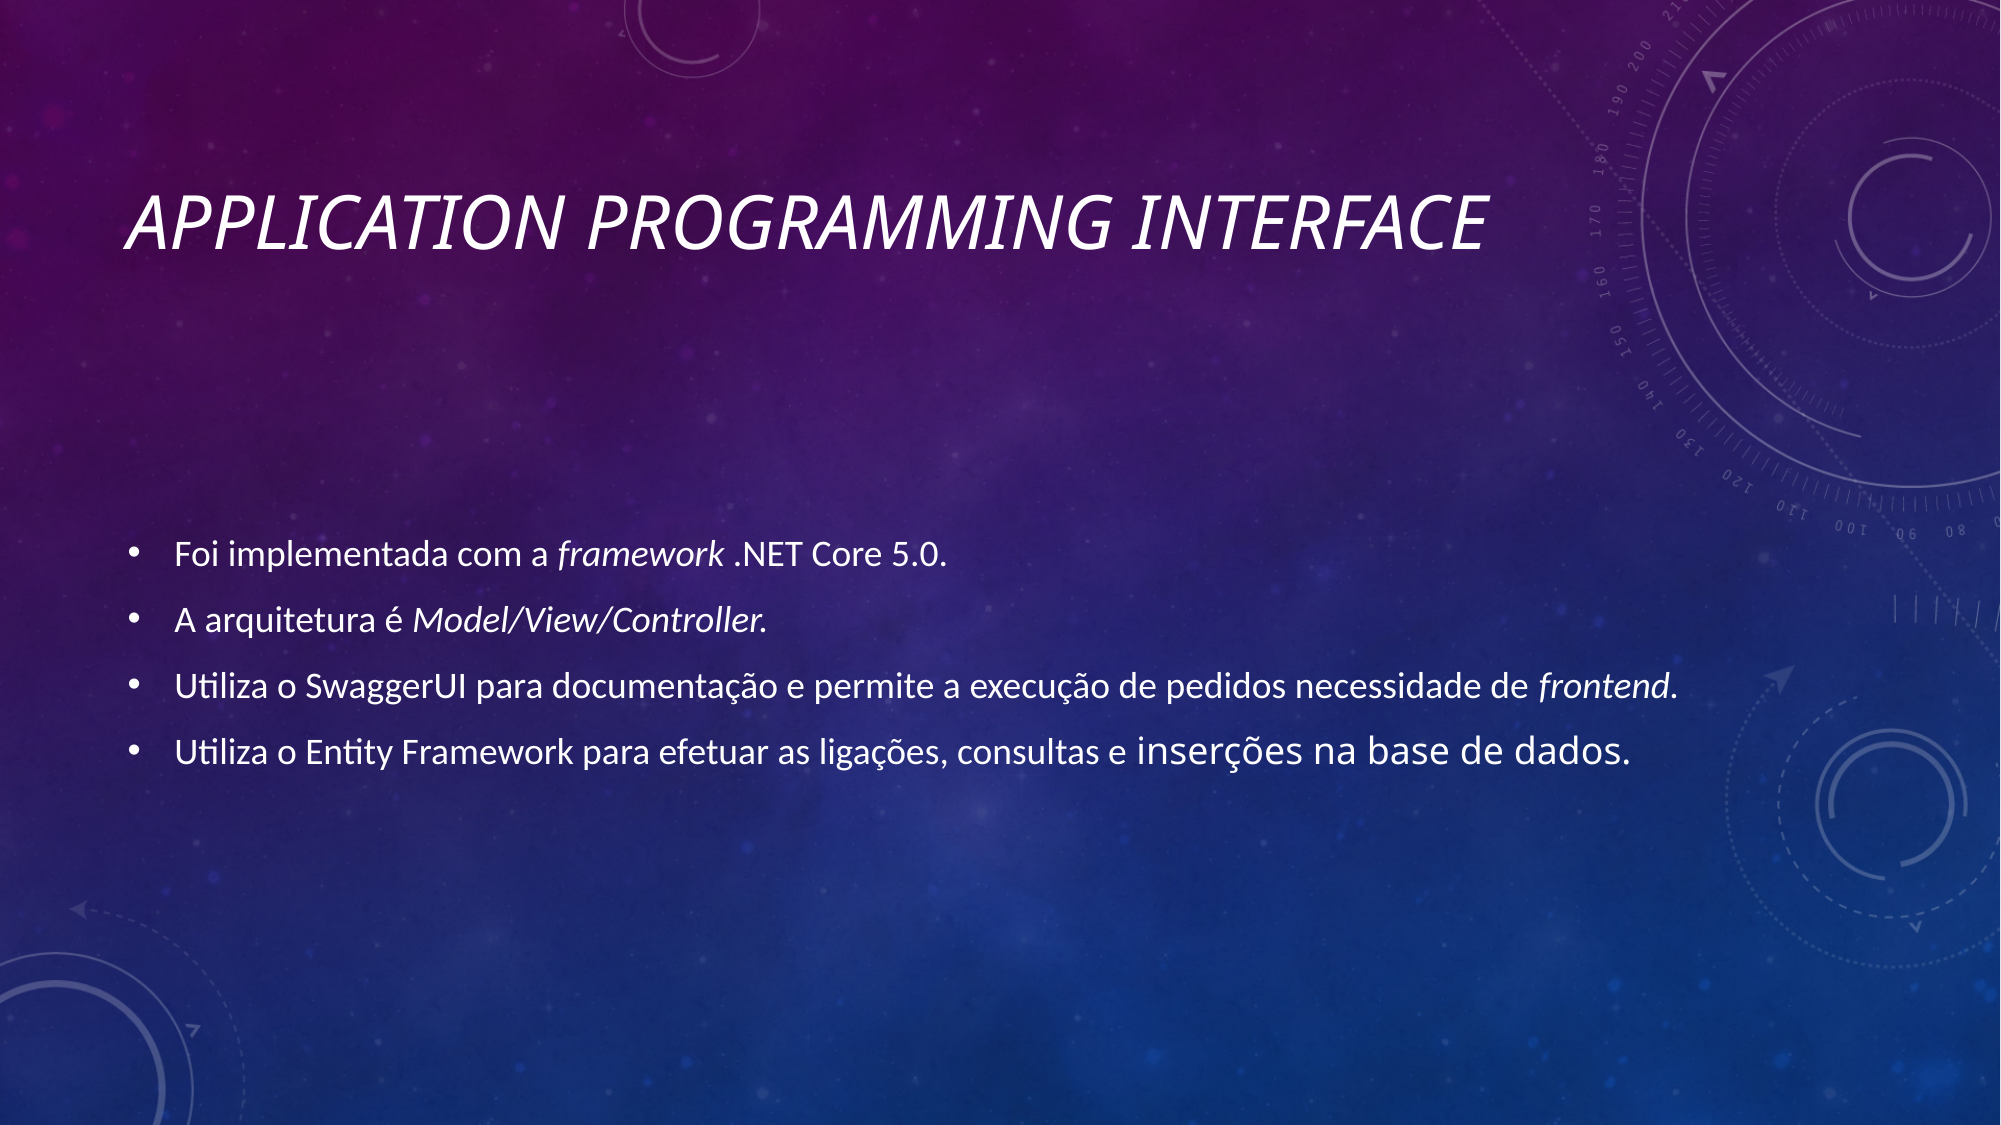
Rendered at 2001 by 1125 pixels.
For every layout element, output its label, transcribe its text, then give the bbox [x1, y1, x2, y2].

picture [0, 0, 2001, 1125]
title Application Programming interface [112, 99, 1775, 339]
list Foi implementada com a framework .NET Core 5.0. A arquitetura é Model/View/Controller. Utiliza o SwaggerUI para documentação e permite a execução de pedidos necessidade de frontend. Utiliza o Entity Framework para efetuar as ligações, consultas e inserções na base de dados. [112, 351, 1775, 950]
